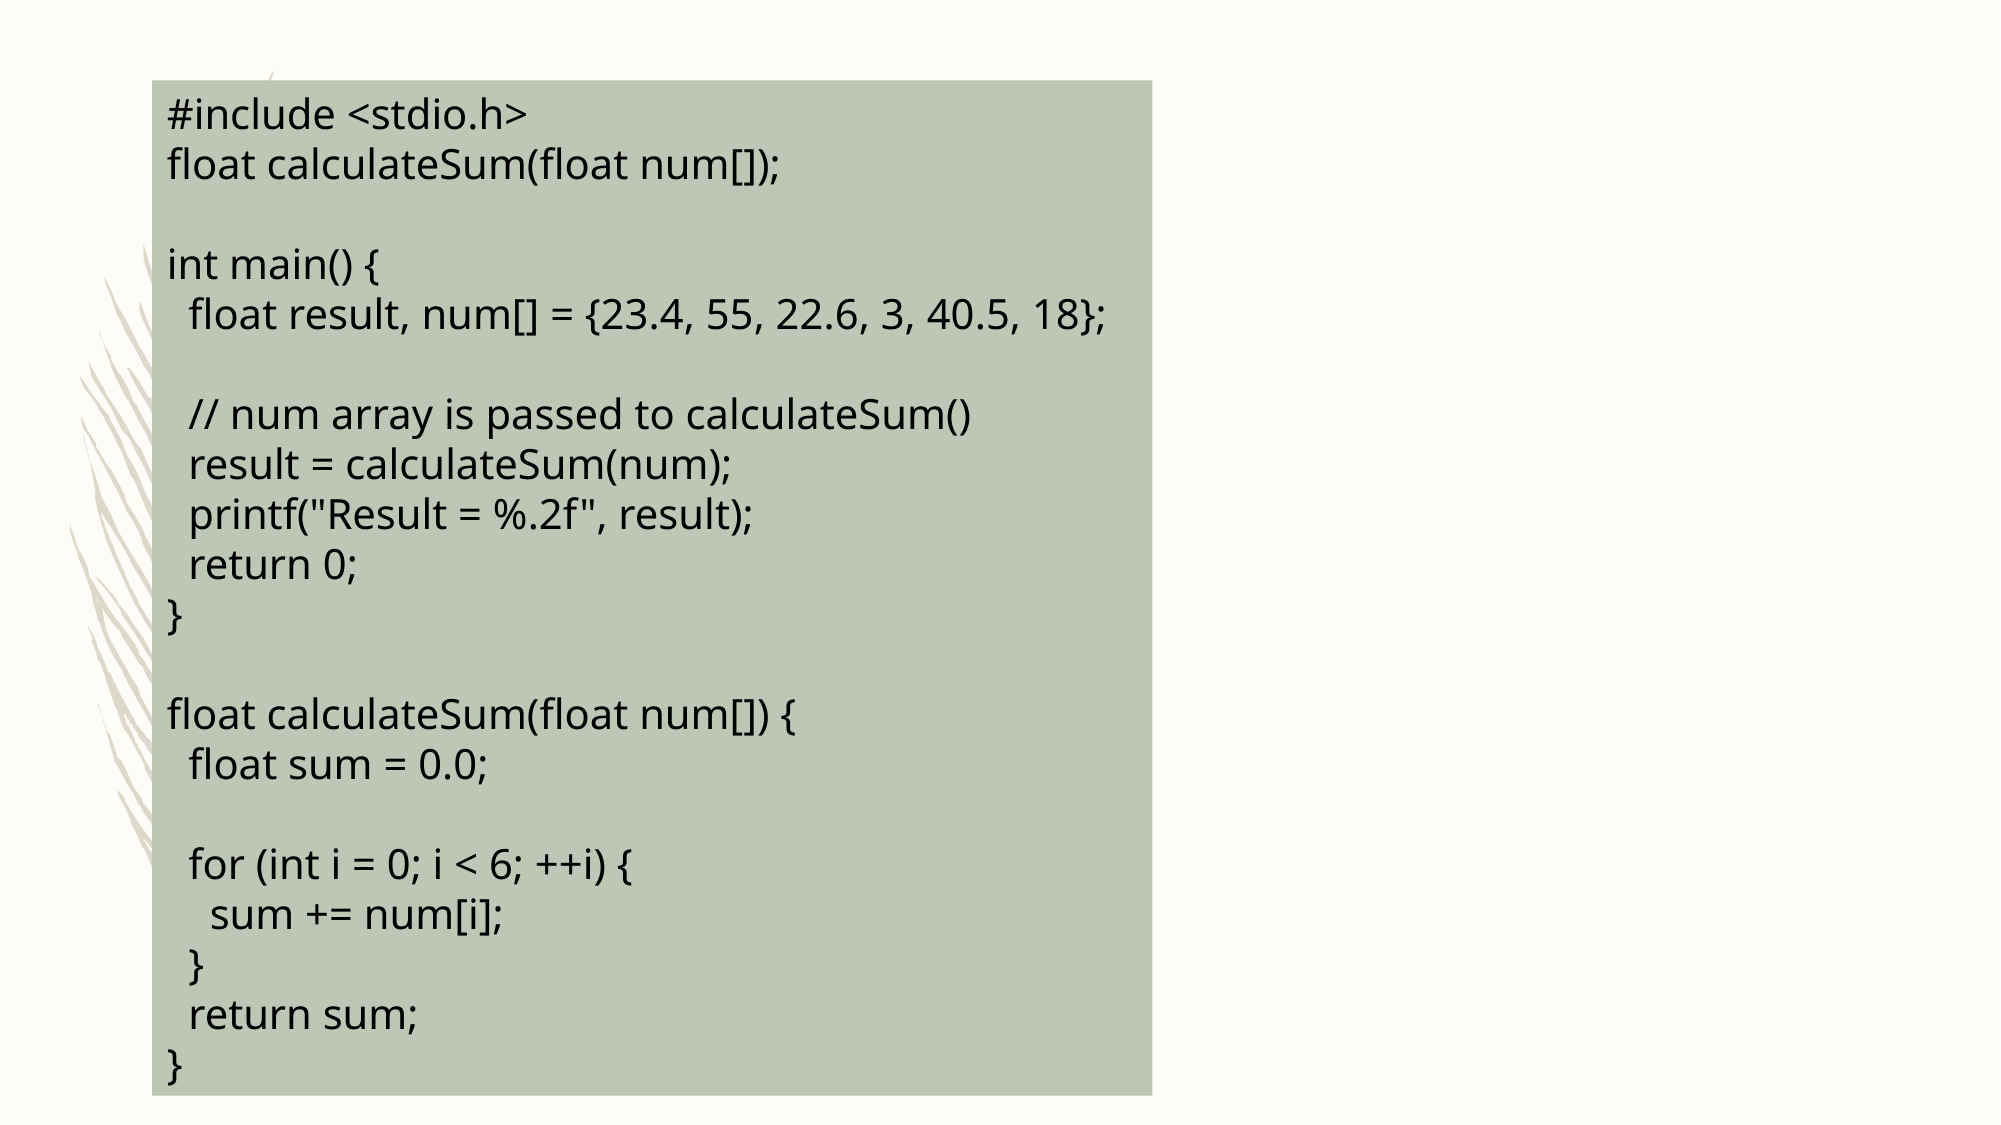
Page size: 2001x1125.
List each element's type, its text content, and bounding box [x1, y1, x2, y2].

text_box #include <stdio.h> float calculateSum(float num[]); int main() { float result, num[] = {23.4, 55, 22.6, 3, 40.5, 18}; // num array is passed to calculateSum() result = calculateSum(num); printf("Result = %.2f", result); return 0; } float calculateSum(float num[]) { float sum = 0.0; for (int i = 0; i < 6; ++i) { sum += num[i]; } return sum; } [152, 80, 1153, 1096]
